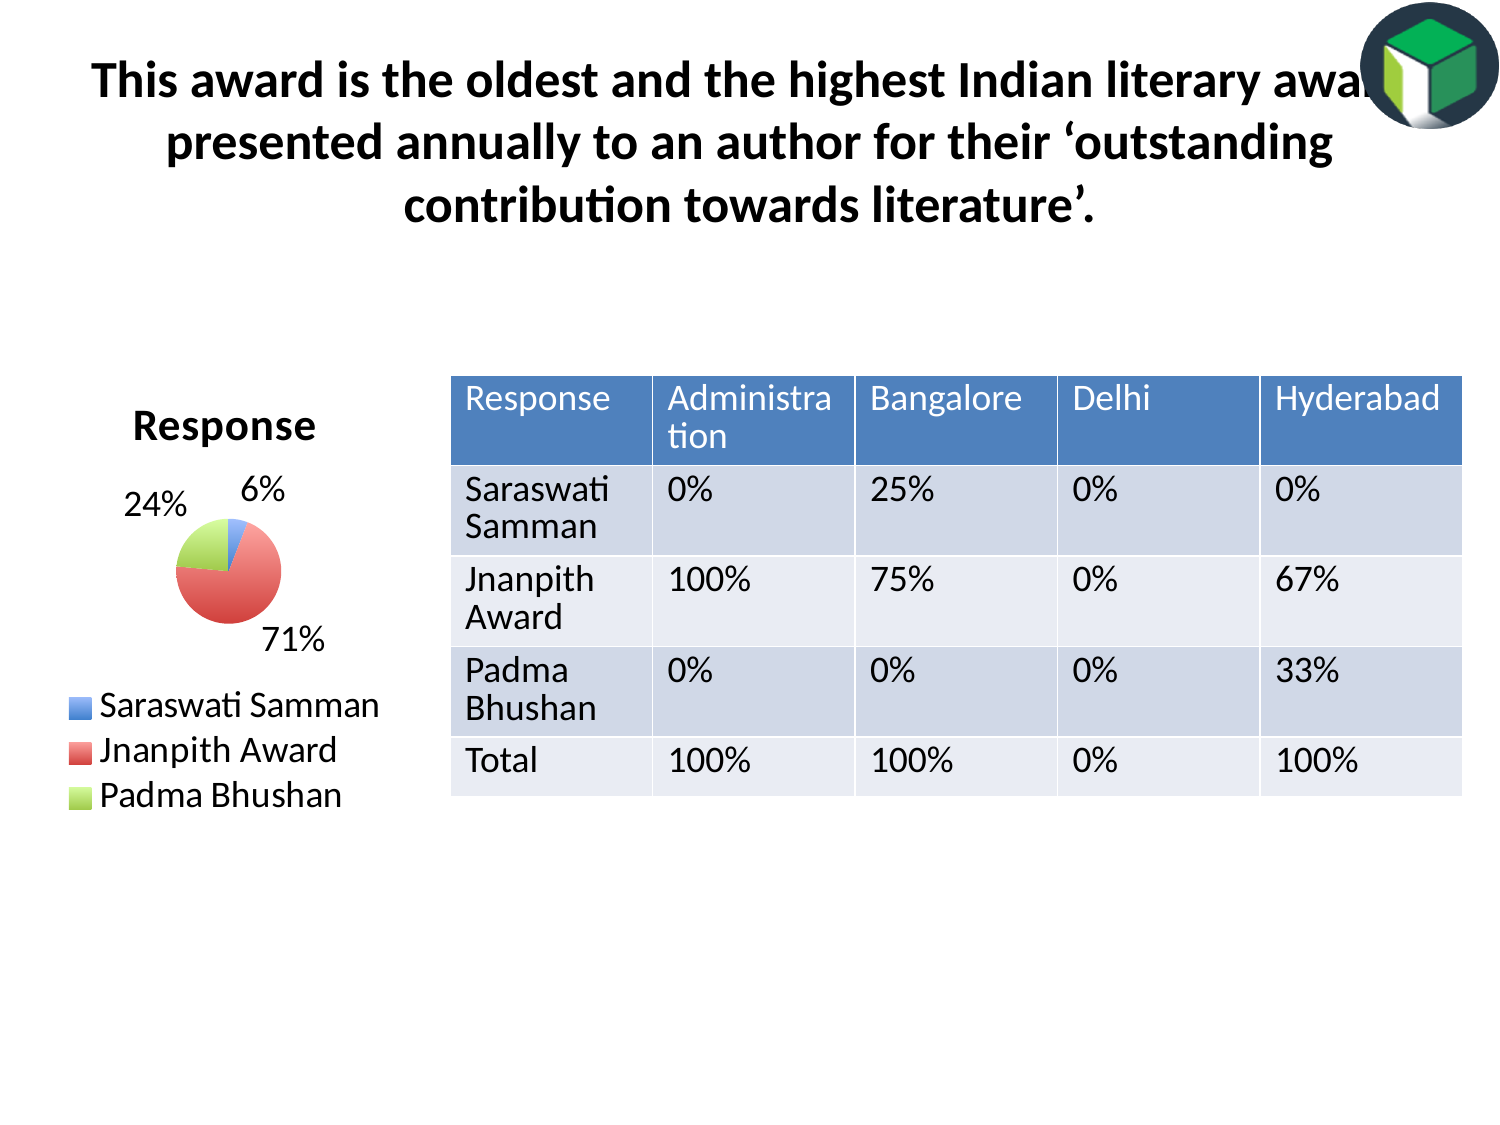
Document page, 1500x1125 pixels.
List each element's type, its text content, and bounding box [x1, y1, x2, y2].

table_cell Jnanpith Award [454, 557, 652, 646]
chart [0, 374, 451, 826]
table_header Bangalore [856, 376, 1057, 465]
table_cell 0% [1261, 466, 1462, 555]
table_cell 100% [653, 557, 854, 646]
table_cell 0% [1058, 738, 1259, 796]
table_cell 0% [653, 466, 854, 555]
table_cell 100% [653, 738, 854, 796]
table_cell 0% [653, 647, 854, 736]
table_cell 75% [856, 557, 1057, 646]
table_header Hyderabad [1261, 376, 1462, 465]
table_cell 33% [1261, 647, 1462, 736]
table_cell 100% [856, 738, 1057, 796]
table_cell 0% [856, 647, 1057, 736]
table_cell 100% [1261, 738, 1462, 796]
table_cell 67% [1261, 557, 1462, 646]
table_cell 25% [856, 466, 1057, 555]
table_cell 0% [1058, 647, 1259, 736]
picture [1360, 2, 1499, 130]
table_header Delhi [1058, 376, 1259, 465]
table_cell Total [454, 738, 652, 796]
table_header Administration [653, 376, 854, 465]
table_header Response [452, 376, 652, 465]
table_cell 0% [1058, 466, 1259, 555]
table_cell 0% [1058, 557, 1259, 646]
title This award is the oldest and the highest Indian literary award presented annually to an author for their ‘outstanding contribution towards literature’. [75, 45, 1425, 233]
table_cell Padma Bhushan [454, 647, 652, 736]
table_cell Saraswati Samman [454, 466, 652, 555]
